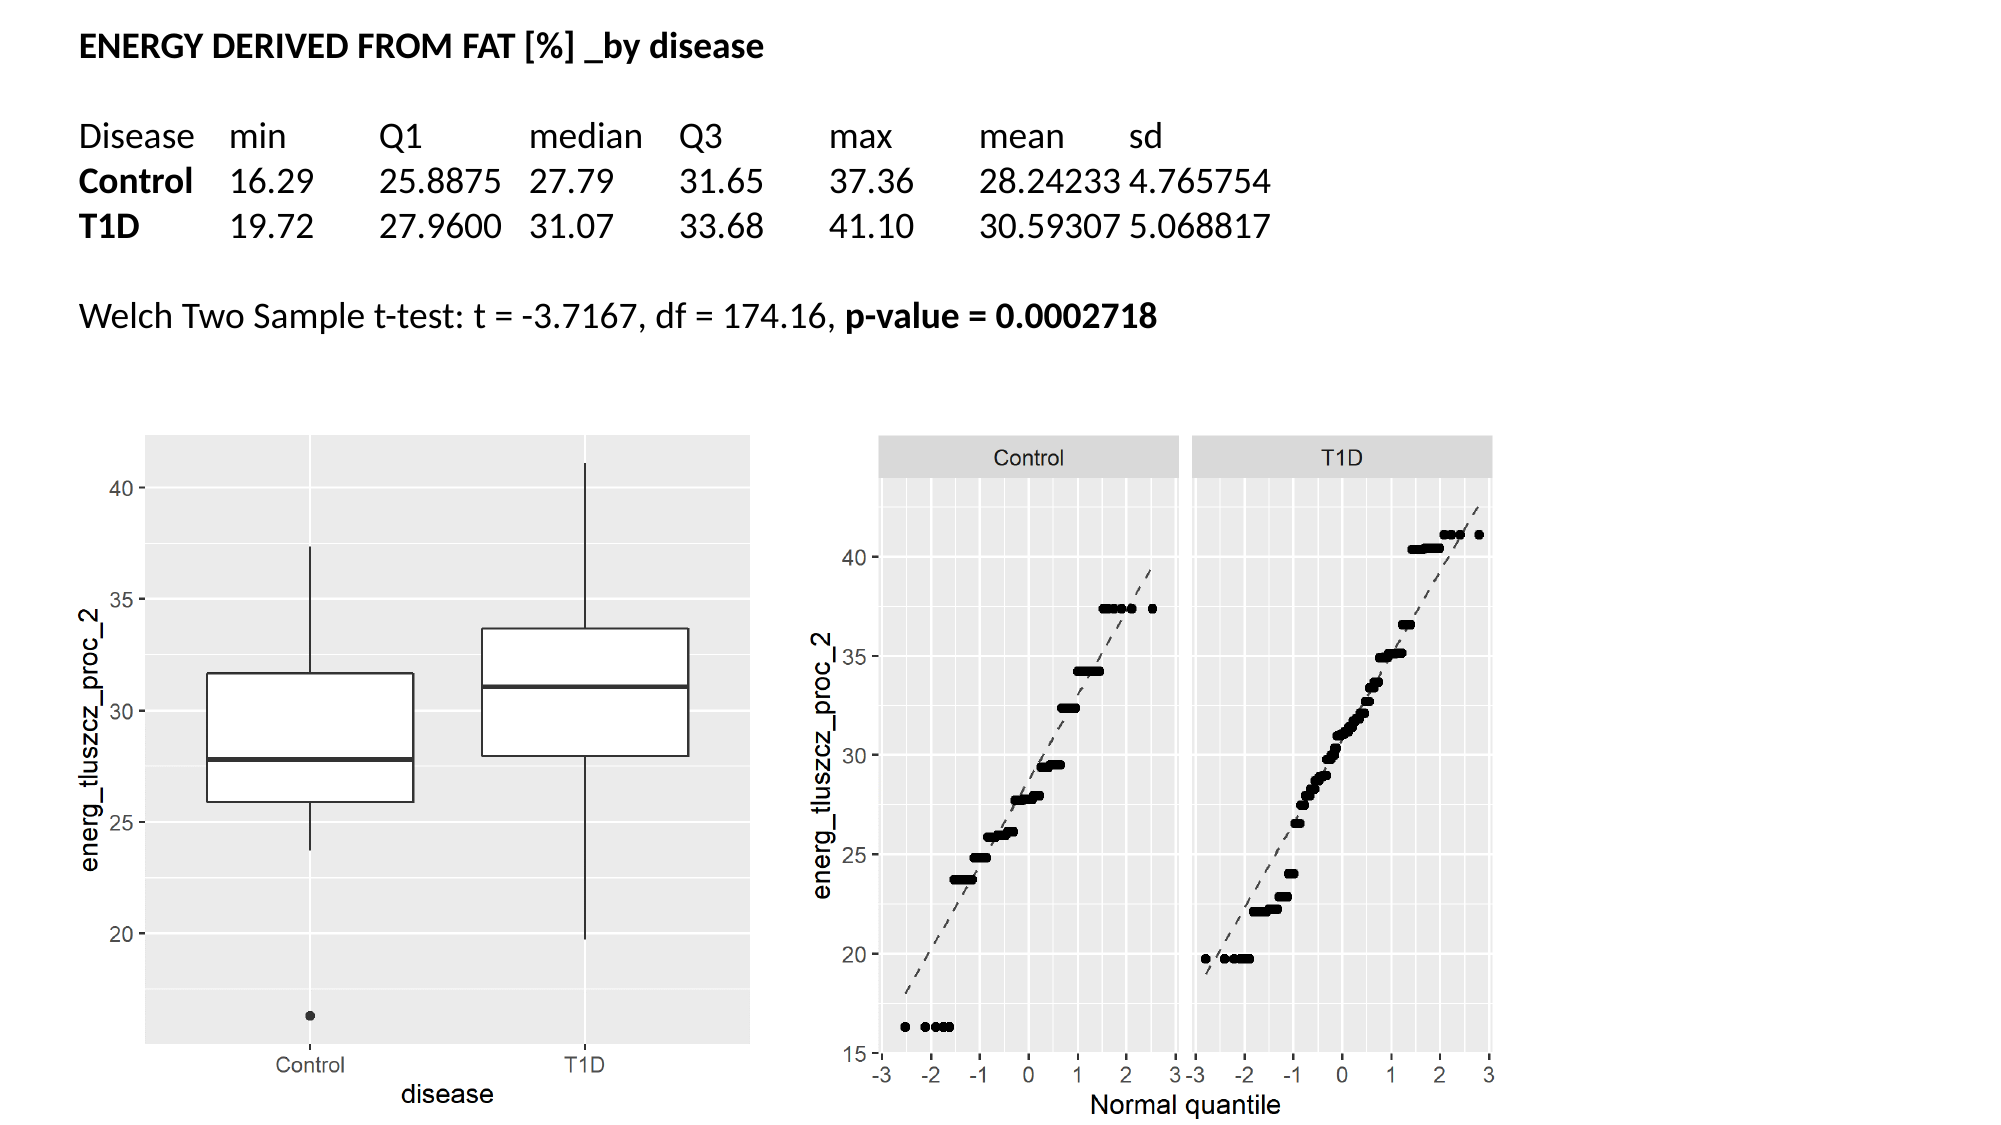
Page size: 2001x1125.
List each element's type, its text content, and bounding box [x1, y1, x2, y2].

picture [796, 422, 1506, 1125]
picture [63, 421, 763, 1121]
text_box ENERGY DERIVED FROM FAT [%] _by disease Disease min Q1 median Q3 max mean sd Control 16.29 25.8875 27.79 31.65 37.36 28.24233 4.765754 T1D 19.72 27.9600 31.07 33.68 41.10 30.59307 5.068817 Welch Two Sample t-test: t = -3.7167, df = 174.16, p-value = 0.0002718 [64, 13, 1892, 344]
